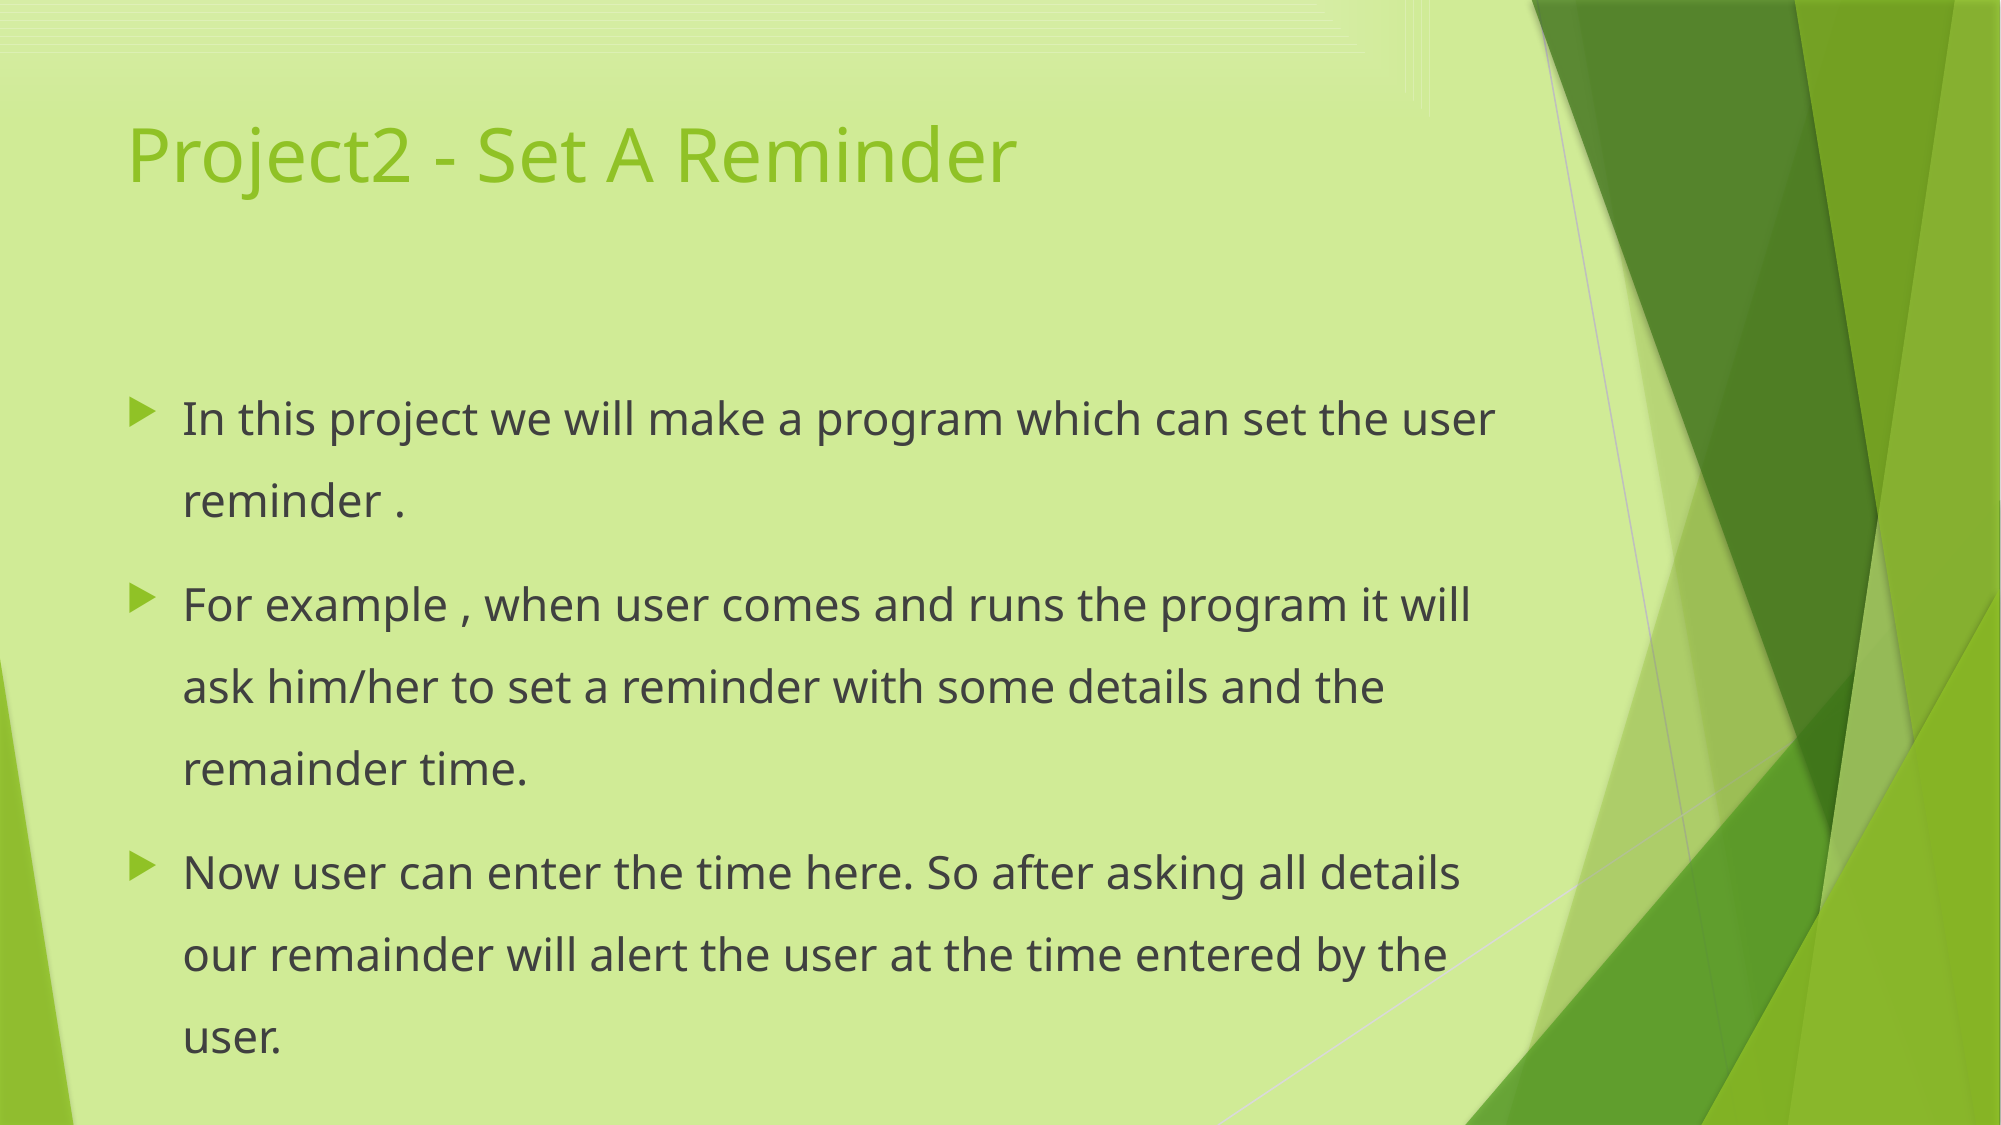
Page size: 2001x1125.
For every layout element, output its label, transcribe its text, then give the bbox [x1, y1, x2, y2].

title Project2 - Set A Reminder [111, 99, 1522, 317]
list In this project we will make a program which can set the user reminder . For example , when user comes and runs the program it will ask him/her to set a reminder with some details and the remainder time. Now user can enter the time here. So after asking all details our remainder will alert the user at the time entered by the user. [111, 354, 1522, 992]
